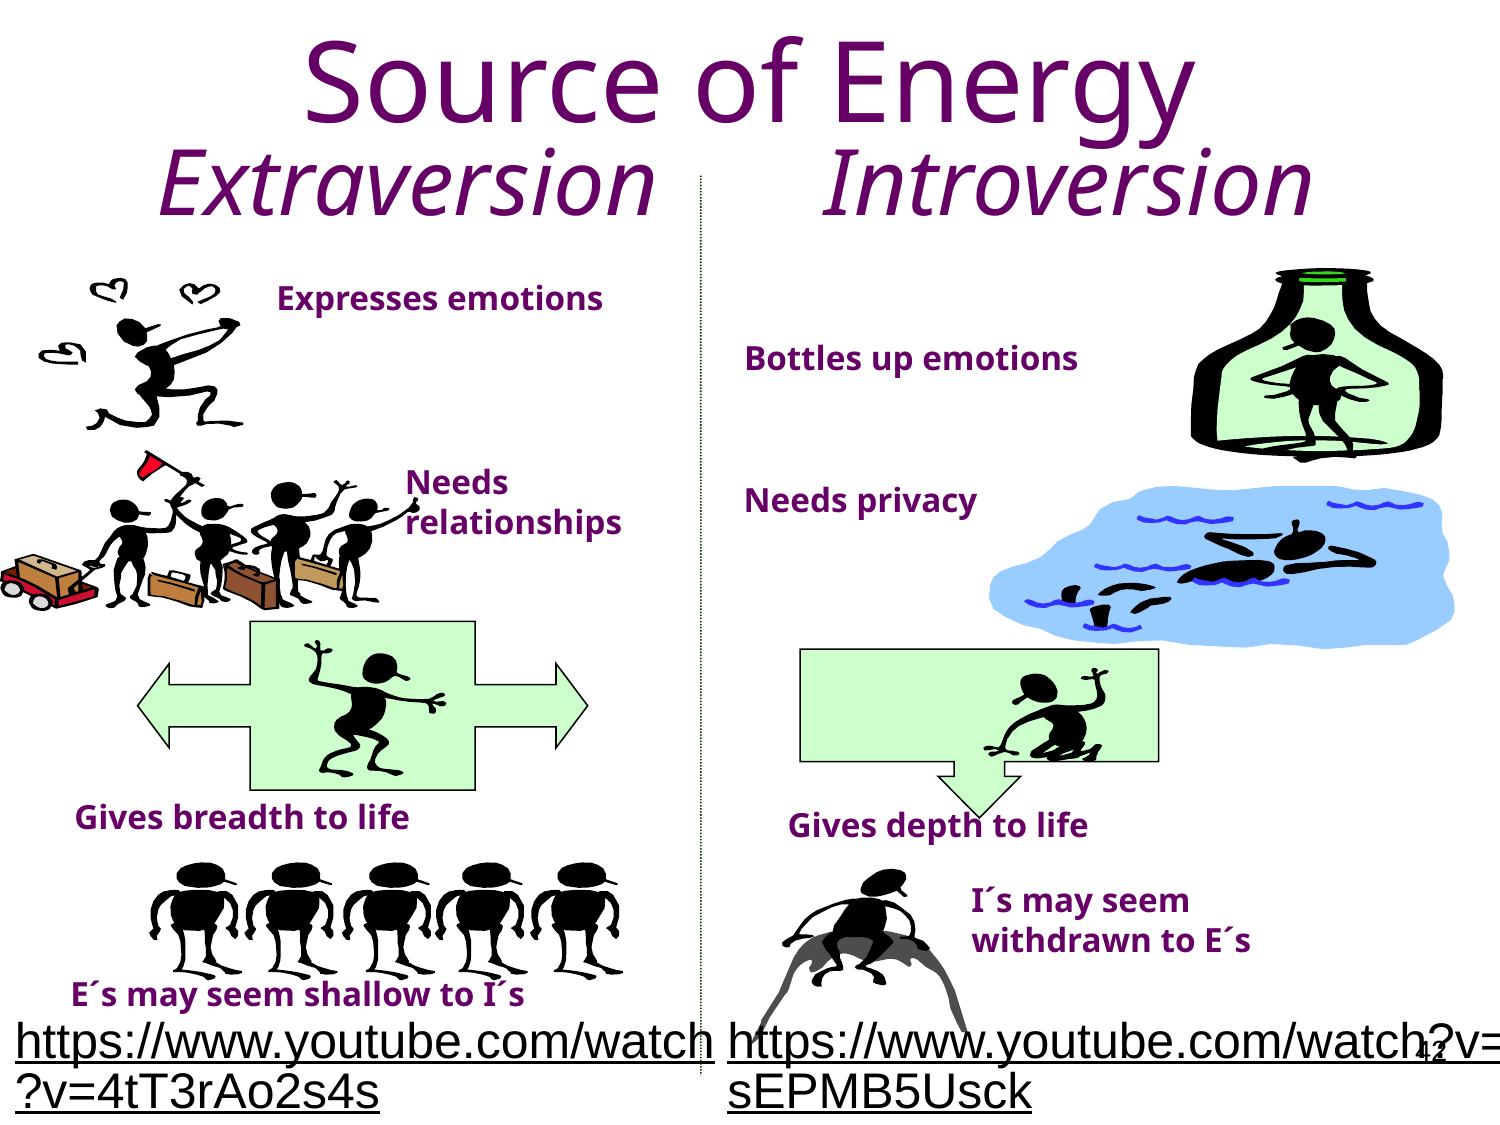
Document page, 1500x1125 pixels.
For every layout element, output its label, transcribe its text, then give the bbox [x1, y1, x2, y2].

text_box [728, 471, 1455, 650]
text_box Extraversion Introversion [142, 116, 1331, 242]
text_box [729, 267, 1444, 463]
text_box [748, 868, 1383, 1048]
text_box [38, 270, 699, 431]
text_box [55, 862, 708, 1022]
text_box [0, 449, 723, 611]
text_box https://www.youtube.com/watch?v=4tT3rAo2s4s [0, 1001, 750, 1125]
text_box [772, 648, 1342, 853]
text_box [59, 621, 712, 845]
text_box https://www.youtube.com/watch?v=fsEPMB5Usck [750, 1001, 1500, 1125]
text_box Source of Energy [99, 26, 1400, 130]
